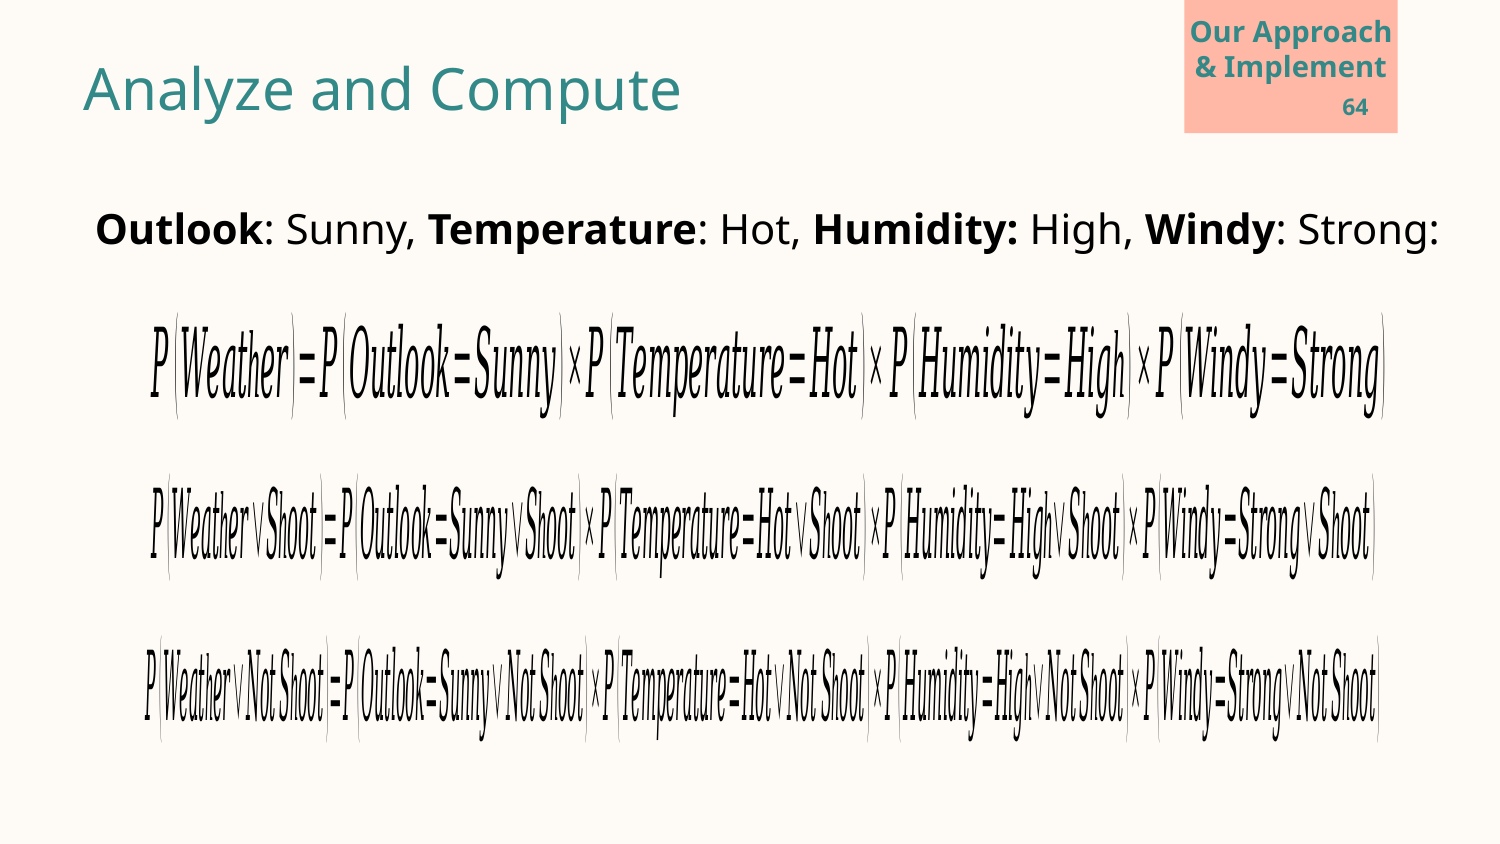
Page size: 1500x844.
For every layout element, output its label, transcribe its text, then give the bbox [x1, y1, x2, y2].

text_box Outlook: Sunny, Temperature: Hot, Humidity: High, Windy: Strong: [80, 195, 1457, 311]
title Our Approach & Implement [1174, 19, 1408, 99]
slide_number 64 [1293, 99, 1384, 143]
text_box Analyze and Compute [69, 44, 1115, 130]
